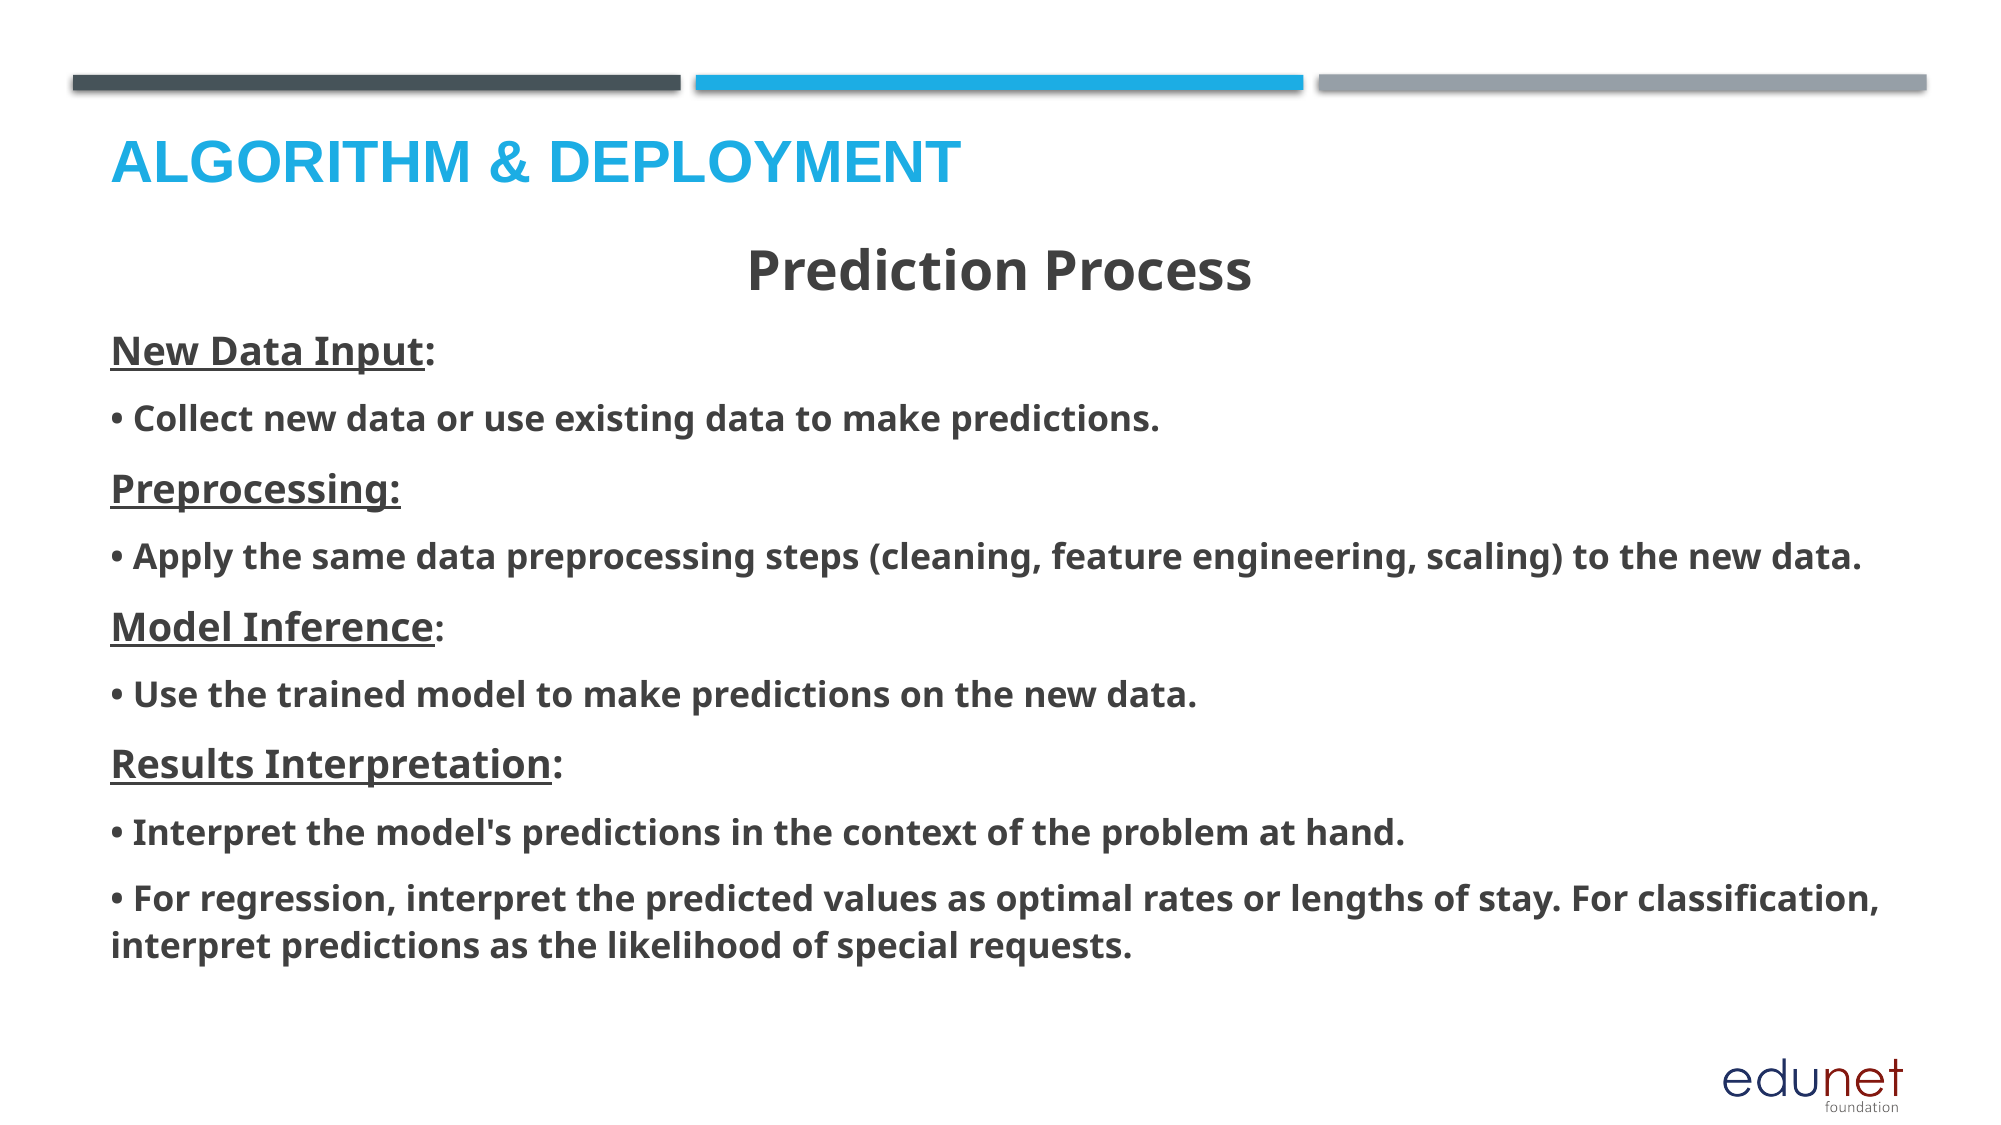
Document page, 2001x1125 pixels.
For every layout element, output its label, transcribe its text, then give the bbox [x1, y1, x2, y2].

title Algorithm & Deployment [95, 115, 1905, 203]
picture [1719, 1056, 1905, 1116]
list Prediction Process New Data Input: • Collect new data or use existing data to make predictions. Preprocessing: • Apply the same data preprocessing steps (cleaning, feature engineering, scaling) to the new data. Model Inference: • Use the trained model to make predictions on the new data. Results Interpretation: • Interpret the model's predictions in the context of the problem at hand. • For regression, interpret the predicted values as optimal rates or lengths of stay. For classification, interpret predictions as the likelihood of special requests. [95, 213, 1905, 981]
